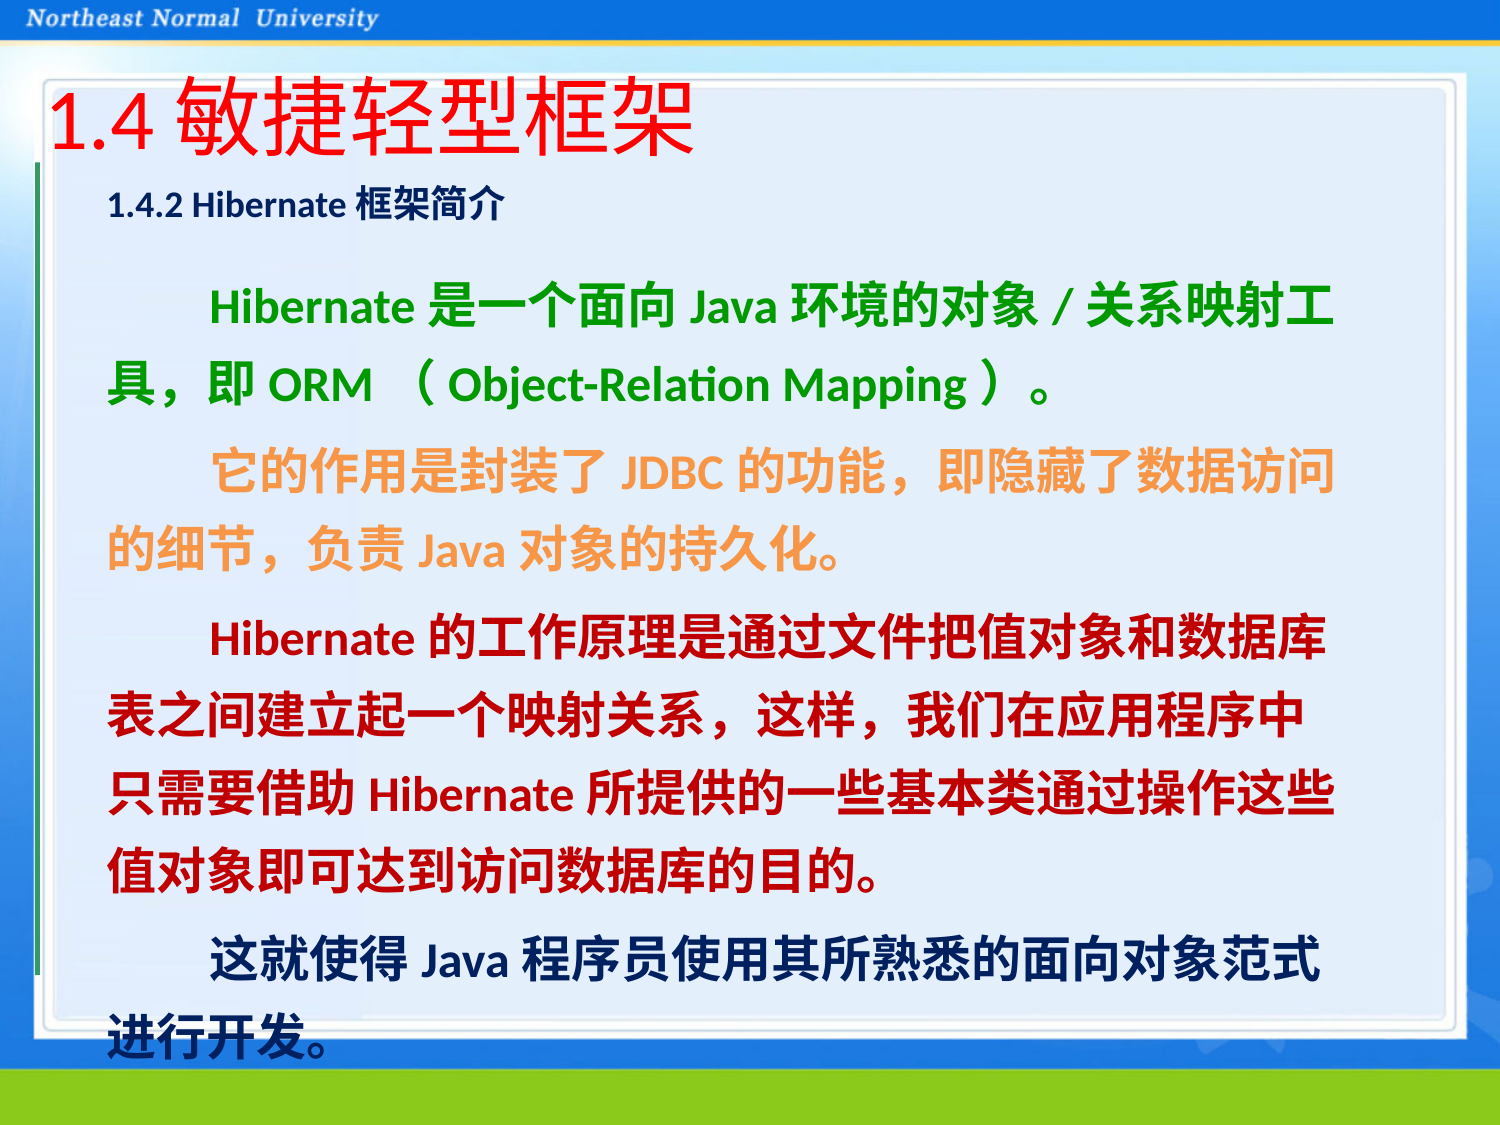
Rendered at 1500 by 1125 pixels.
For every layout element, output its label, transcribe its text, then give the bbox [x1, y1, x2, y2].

text_box 1.4.2 Hibernate框架简介 [91, 172, 1246, 233]
picture [0, 0, 1500, 1125]
text_box Hibernate是一个面向Java环境的对象/关系映射工具，即ORM（Object-Relation Mapping）。 它的作用是封装了JDBC的功能，即隐藏了数据访问的细节，负责Java对象的持久化。 Hibernate的工作原理是通过文件把值对象和数据库表之间建立起一个映射关系，这样，我们在应用程序中只需要借助Hibernate所提供的一些基本类通过操作这些值对象即可达到访问数据库的目的。 这就使得Java程序员使用其所熟悉的面向对象范式进行开发。 [91, 248, 1367, 969]
title 1.4敏捷轻型框架 [29, 54, 1424, 175]
